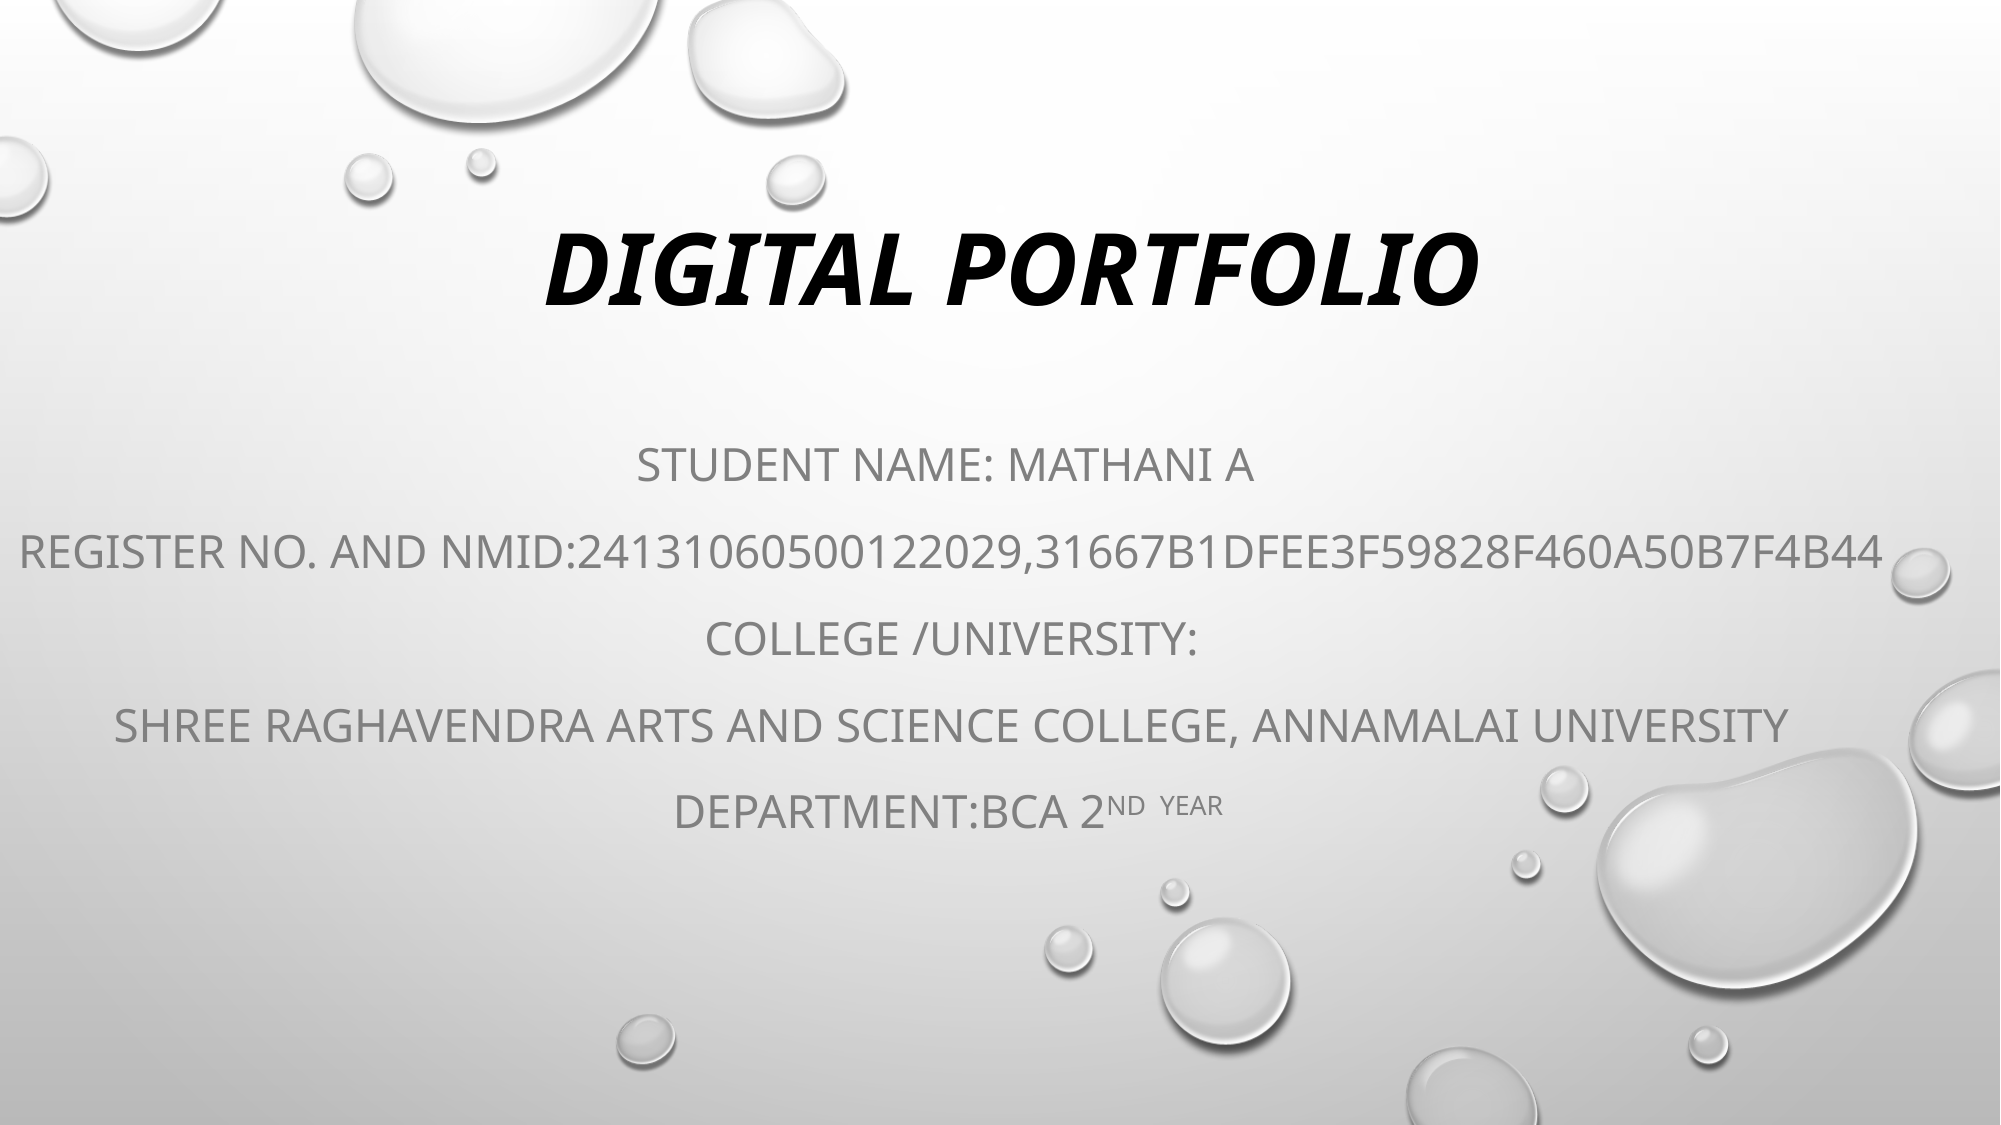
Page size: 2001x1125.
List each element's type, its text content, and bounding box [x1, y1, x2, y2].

title DIGITAL PORTFOLIO [25, 0, 2000, 335]
picture [0, 0, 2000, 1125]
subtitle STUDENT NAME: MATHANI A REGISTER NO. AND NMID:24131060500122029,31667B1DFEE3F59828F460A50B7F4B44 COLLEGE /UNIVERSITY: Shree RAGHAVENDRA Arts and Science College, Annamalai University DEPARTMENT:BCA 2ND YEAR [0, 417, 1904, 912]
